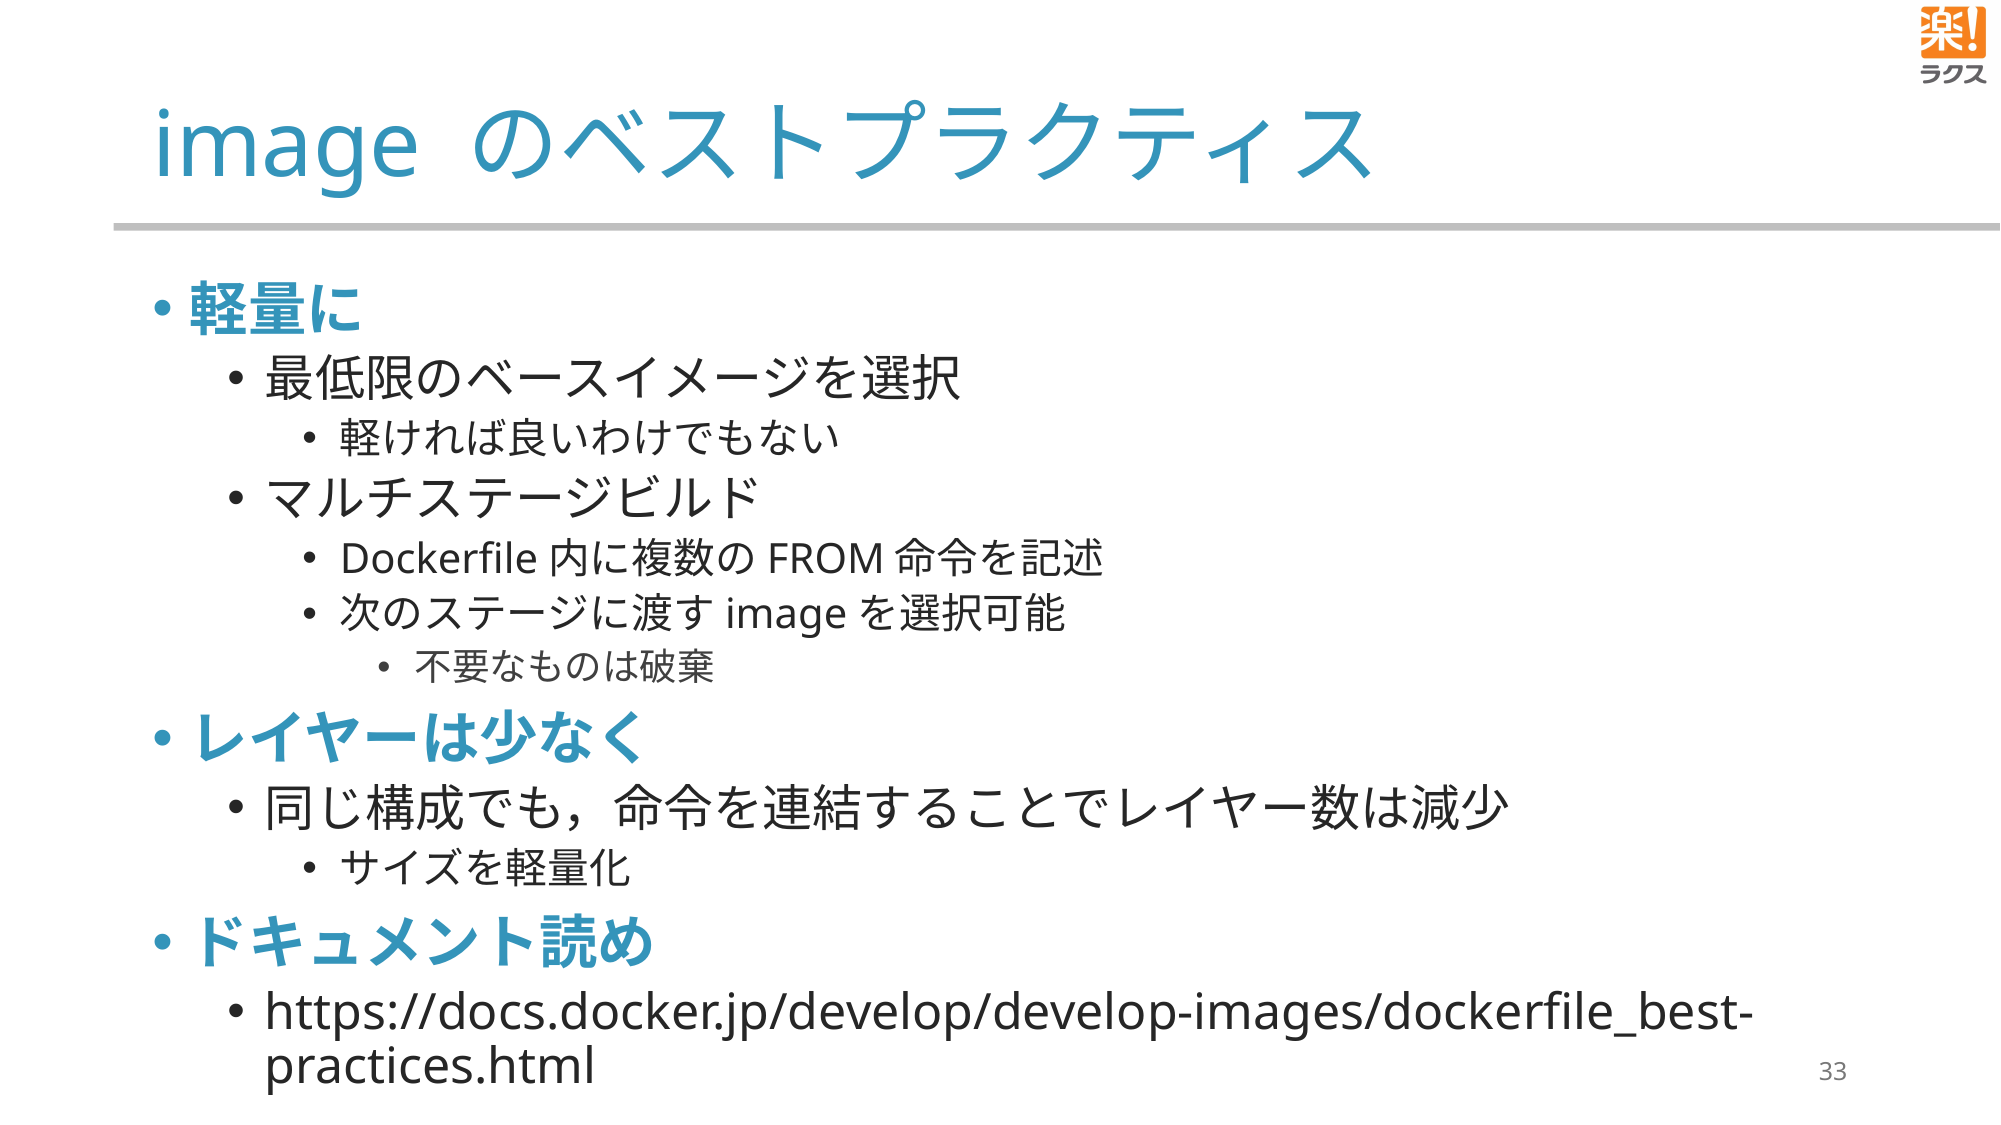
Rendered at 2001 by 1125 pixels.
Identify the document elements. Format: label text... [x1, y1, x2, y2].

slide_number 33 [1412, 1042, 1863, 1103]
list 軽量に 最低限のベースイメージを選択 軽ければ良いわけでもない マルチステージビルド Dockerfile内に複数のFROM命令を記述 次のステージに渡すimageを選択可能 不要なものは破棄 レイヤーは少なく 同じ構成でも，命令を連結することでレイヤー数は減少 サイズを軽量化 ドキュメント読め https://docs.docker.jp/develop/develop-images/dockerfile_best-practices.html [137, 272, 1863, 1125]
picture [1910, 0, 2000, 90]
title image のベストプラクティス [137, 59, 1863, 224]
